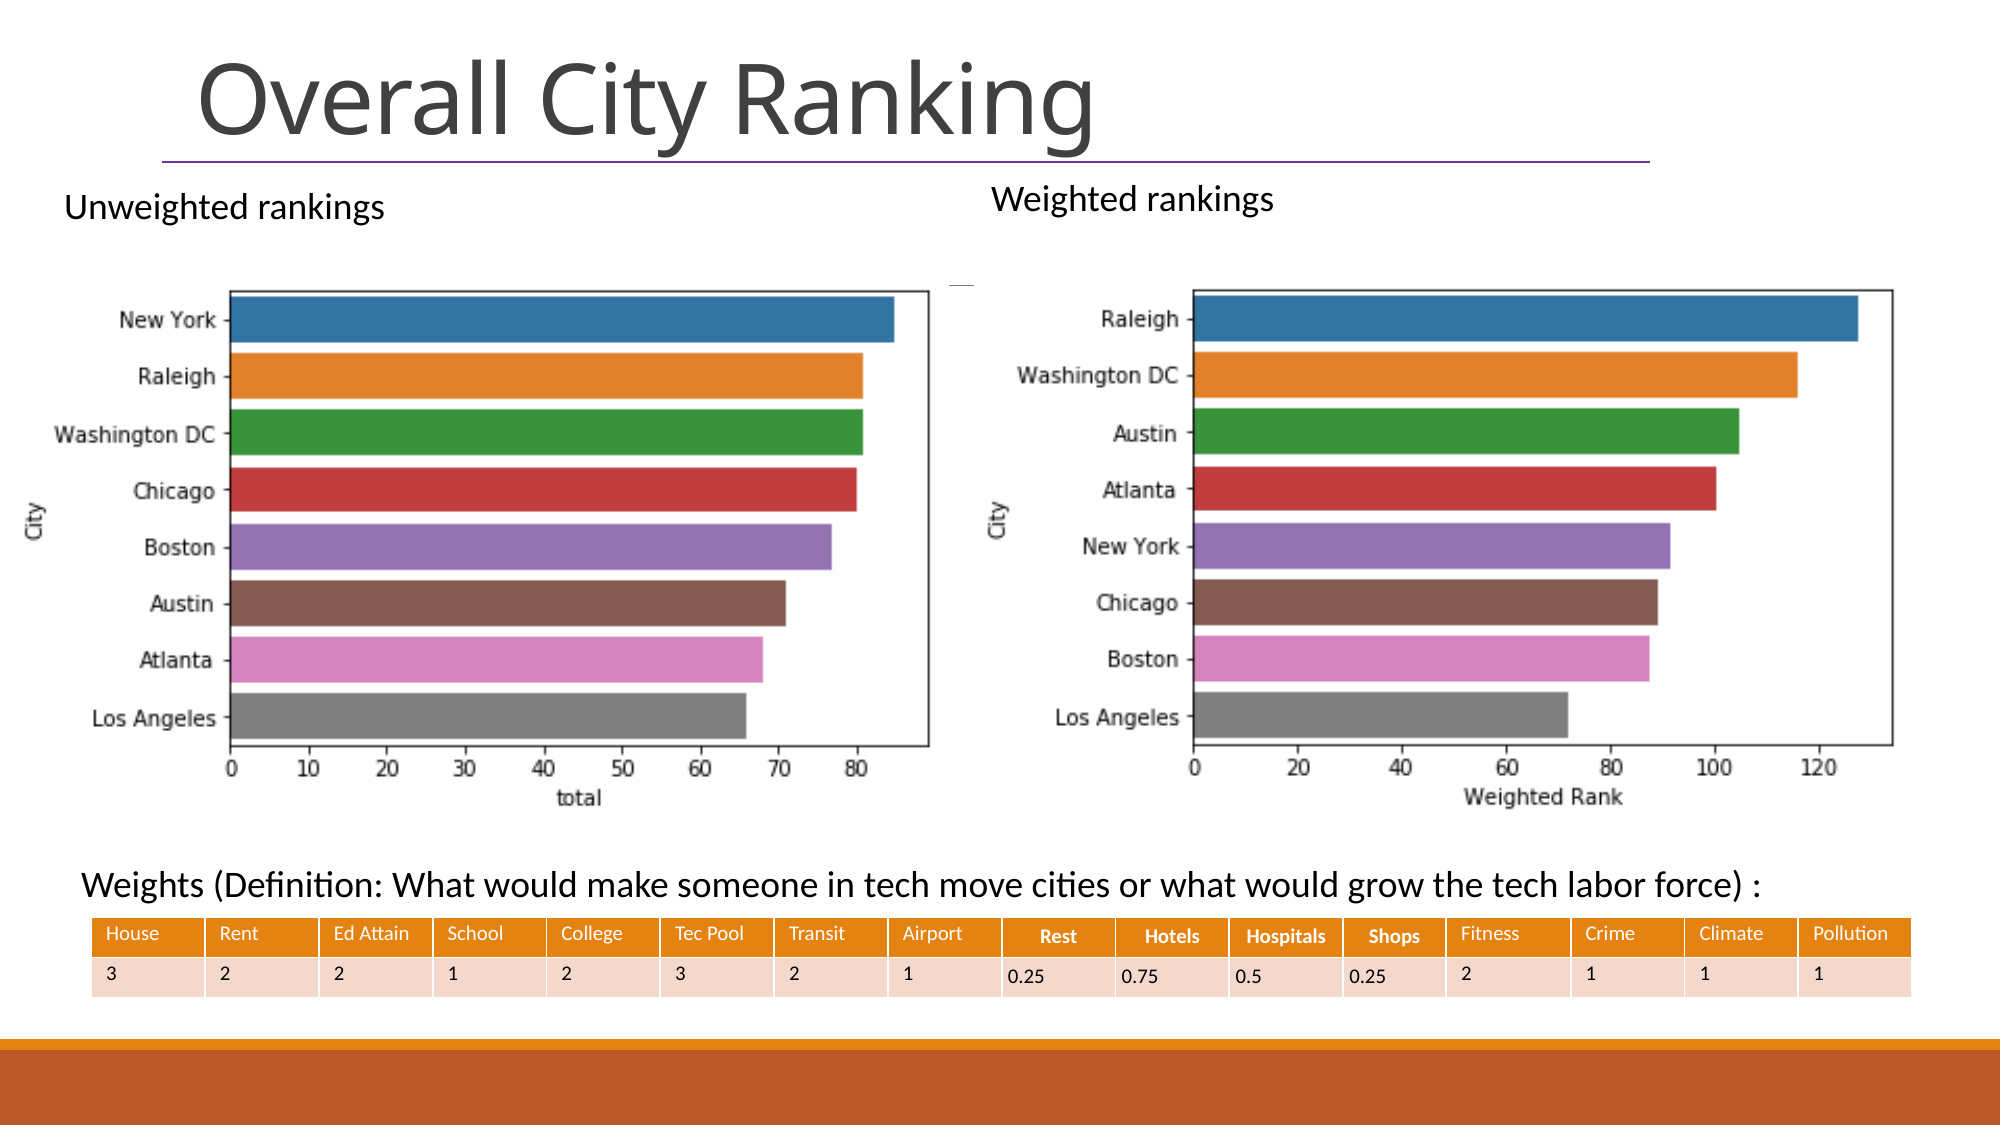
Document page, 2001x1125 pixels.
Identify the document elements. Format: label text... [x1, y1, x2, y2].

table_cell 3 [661, 958, 773, 997]
table_header Airport [889, 918, 1001, 957]
table_header Pollution [1799, 918, 1911, 957]
table_cell 2 [206, 958, 318, 997]
table_cell 2 [547, 958, 659, 997]
picture [10, 269, 950, 826]
title Overall City Ranking [180, 47, 1830, 163]
table_header Climate [1685, 918, 1797, 957]
table_header College [547, 918, 659, 957]
table_cell 1 [434, 958, 546, 997]
table_cell 0.75 [1116, 958, 1228, 997]
table_header Rent [206, 918, 318, 957]
table_header School [434, 918, 546, 957]
table_header Shops [1344, 918, 1445, 957]
table_header Rest [1003, 918, 1115, 957]
table_header House [92, 918, 204, 957]
table_header Transit [775, 918, 887, 957]
table_cell 1 [1572, 958, 1684, 997]
picture [974, 268, 1913, 825]
table_header Hospitals [1230, 918, 1342, 957]
table_cell 2 [320, 958, 432, 997]
table_cell 2 [1447, 958, 1570, 997]
table_header Crime [1572, 918, 1684, 957]
table_cell 1 [889, 958, 1001, 997]
table_header Ed Attain [320, 918, 432, 957]
table_cell 1 [1685, 958, 1797, 997]
table_cell 3 [92, 958, 204, 997]
table_header Fitness [1447, 918, 1570, 957]
table_cell 0.25 [1003, 958, 1115, 997]
text_box Weighted rankings [976, 172, 1290, 227]
table_header Tec Pool [661, 918, 773, 957]
text_box Unweighted rankings [49, 175, 401, 235]
table_cell 1 [1799, 958, 1911, 997]
table_cell 0.25 [1344, 958, 1445, 997]
table_cell 0.5 [1230, 958, 1342, 997]
table_header Hotels [1116, 918, 1228, 957]
table_cell 2 [775, 958, 887, 997]
text_box Weights (Definition: What would make someone in tech move cities or what would grow the tech labor force) : [66, 852, 1779, 912]
